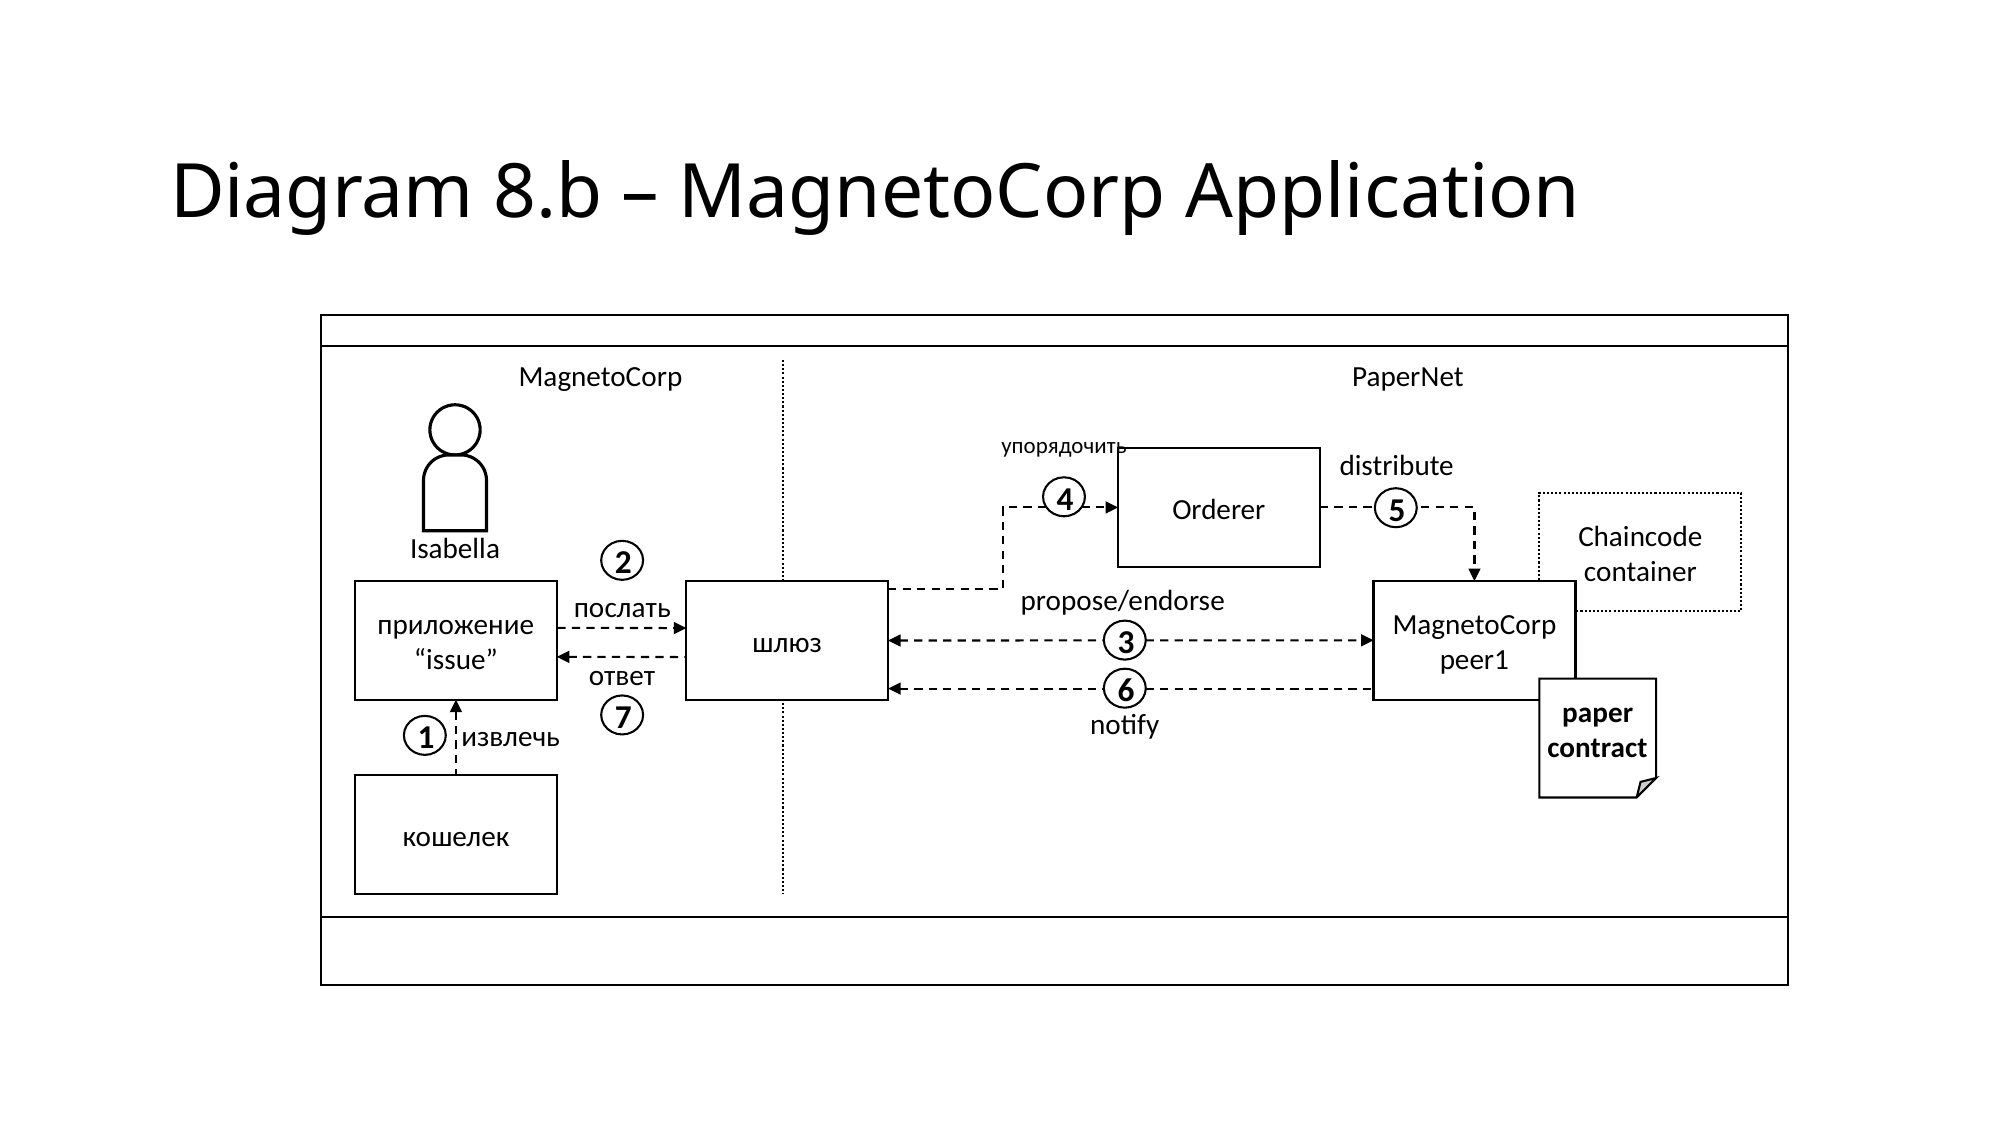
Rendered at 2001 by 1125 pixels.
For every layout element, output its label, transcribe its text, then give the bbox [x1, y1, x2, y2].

text_box ответ [581, 649, 663, 656]
text_box [320, 917, 1788, 986]
text_box 3 [1103, 624, 1146, 640]
text_box послать [566, 580, 679, 627]
text_box [320, 347, 1788, 916]
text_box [1319, 507, 1475, 582]
text_box 7 [601, 695, 644, 735]
text_box Orderer [1117, 447, 1320, 567]
text_box шлюз [686, 581, 782, 700]
text_box кошелек [354, 775, 557, 894]
text_box propose/endorse [1007, 574, 1238, 624]
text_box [401, 404, 509, 573]
text_box [320, 315, 1788, 345]
text_box ответ [581, 658, 663, 699]
text_box 1 [403, 715, 446, 755]
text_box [887, 507, 1119, 590]
text_box notify [1082, 698, 1168, 749]
text_box paper contract [1539, 678, 1657, 798]
text_box упорядочить [993, 422, 1135, 466]
text_box PaperNet [1344, 349, 1472, 400]
text_box извлечь [457, 718, 568, 760]
text_box шлюз [783, 581, 889, 700]
text_box MagnetoCorp peer1 [1373, 580, 1576, 700]
text_box 5 [1374, 489, 1417, 507]
text_box MagnetoCorp [511, 349, 691, 400]
text_box приложение “issue” [354, 580, 557, 700]
text_box 3 [1103, 641, 1146, 660]
text_box 6 [1103, 668, 1146, 688]
text_box 6 [1103, 689, 1146, 698]
text_box 2 [601, 540, 644, 580]
text_box 4 [1043, 477, 1085, 507]
text_box distribute [1331, 438, 1462, 489]
text_box Diagram 8.b – MagnetoCorp Application [162, 84, 1888, 303]
